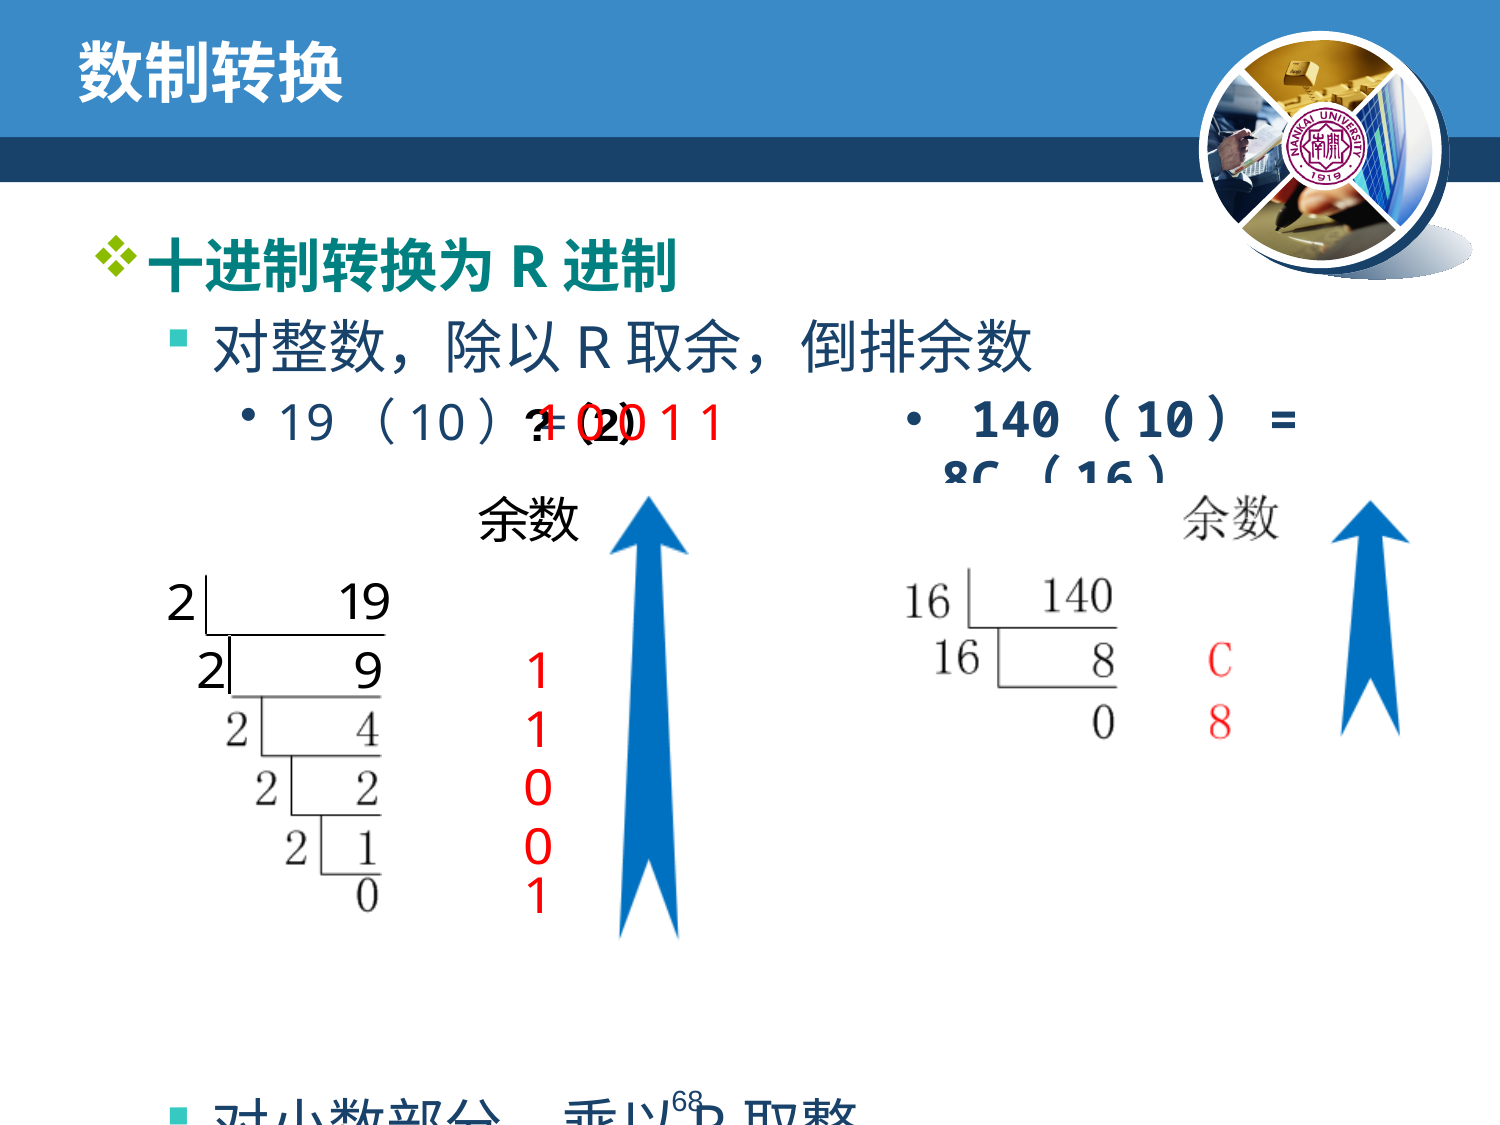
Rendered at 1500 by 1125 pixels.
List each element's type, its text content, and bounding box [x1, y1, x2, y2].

picture [1207, 40, 1433, 221]
picture [902, 483, 1411, 756]
picture [696, 385, 727, 458]
list 十进制转换为R进制 对整数，除以R取余，倒排余数 19（10）= 对小数部分，乘以R取整 [75, 221, 1425, 1083]
picture [164, 564, 389, 929]
picture [520, 385, 685, 458]
picture [609, 495, 690, 941]
picture [521, 633, 552, 931]
slide_number 67 [512, 1074, 863, 1114]
picture [474, 483, 580, 556]
title 数制转换 [62, 24, 1275, 118]
text_box 140（10）= 8C（16） [890, 380, 1454, 516]
